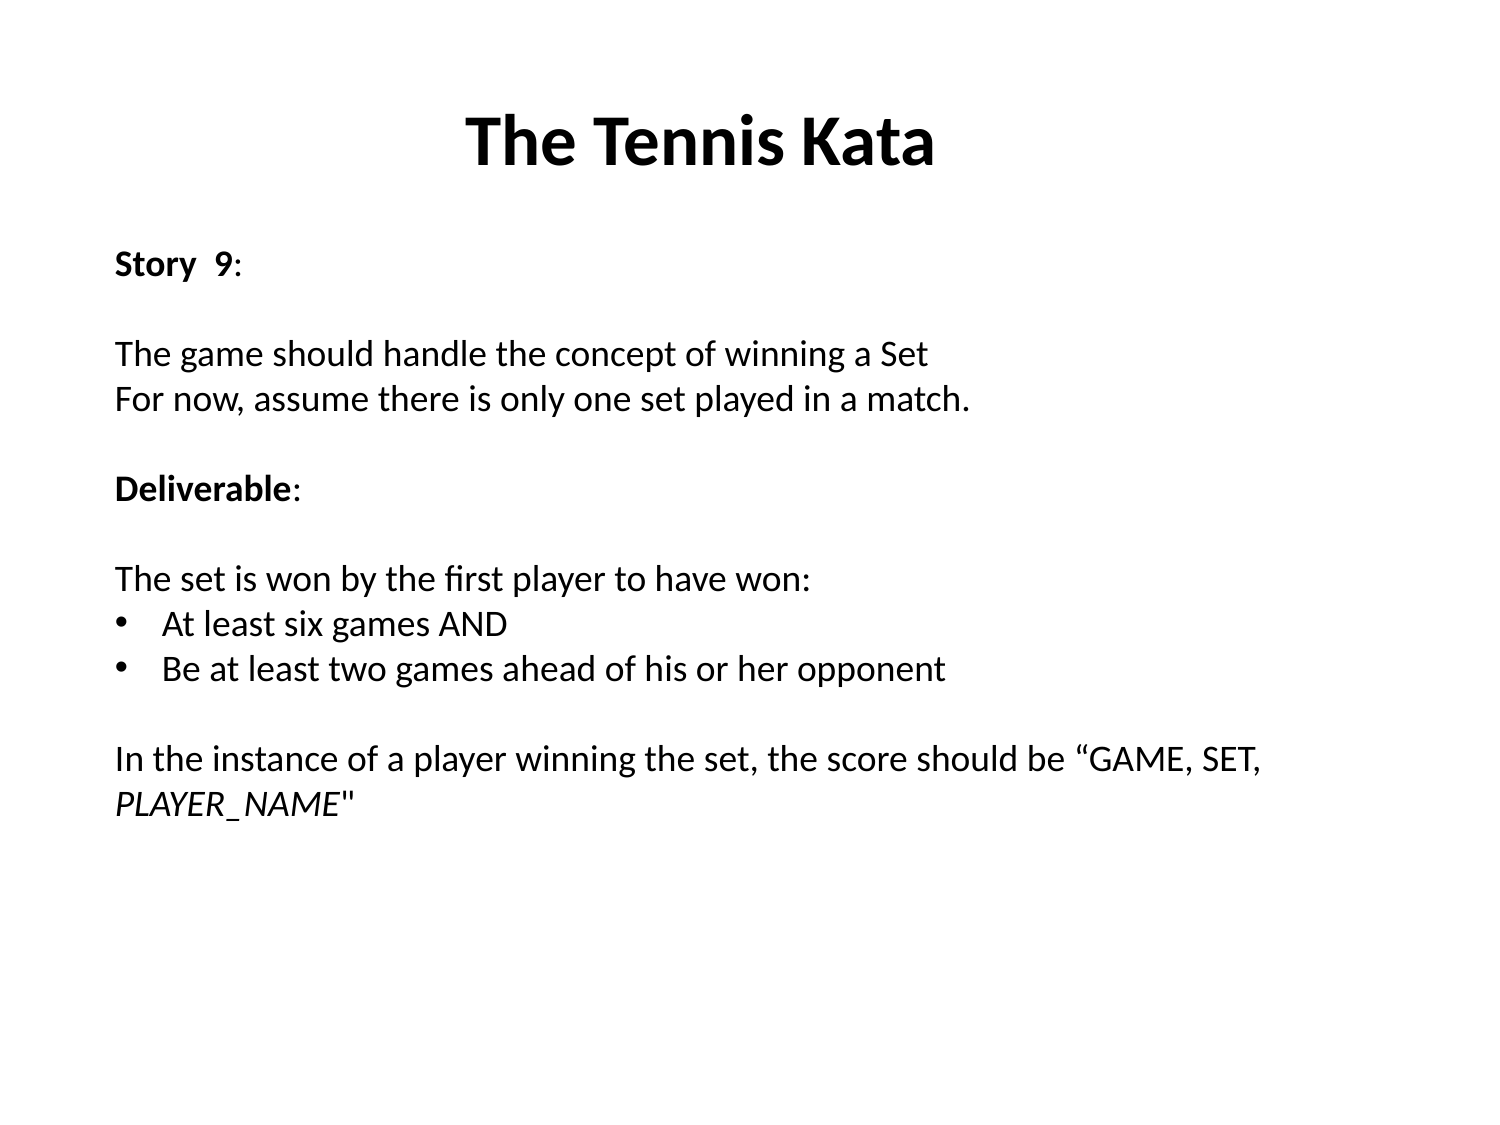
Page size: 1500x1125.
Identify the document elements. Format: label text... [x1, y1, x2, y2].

title The Tennis Kata [26, 42, 1376, 231]
text_box Story 9: The game should handle the concept of winning a Set For now, assume there is only one set played in a match. Deliverable: The set is won by the first player to have won: At least six games AND Be at least two games ahead of his or her opponent In the instance of a player winning the set, the score should be “GAME, SET, PLAYER_NAME" [100, 231, 1400, 877]
